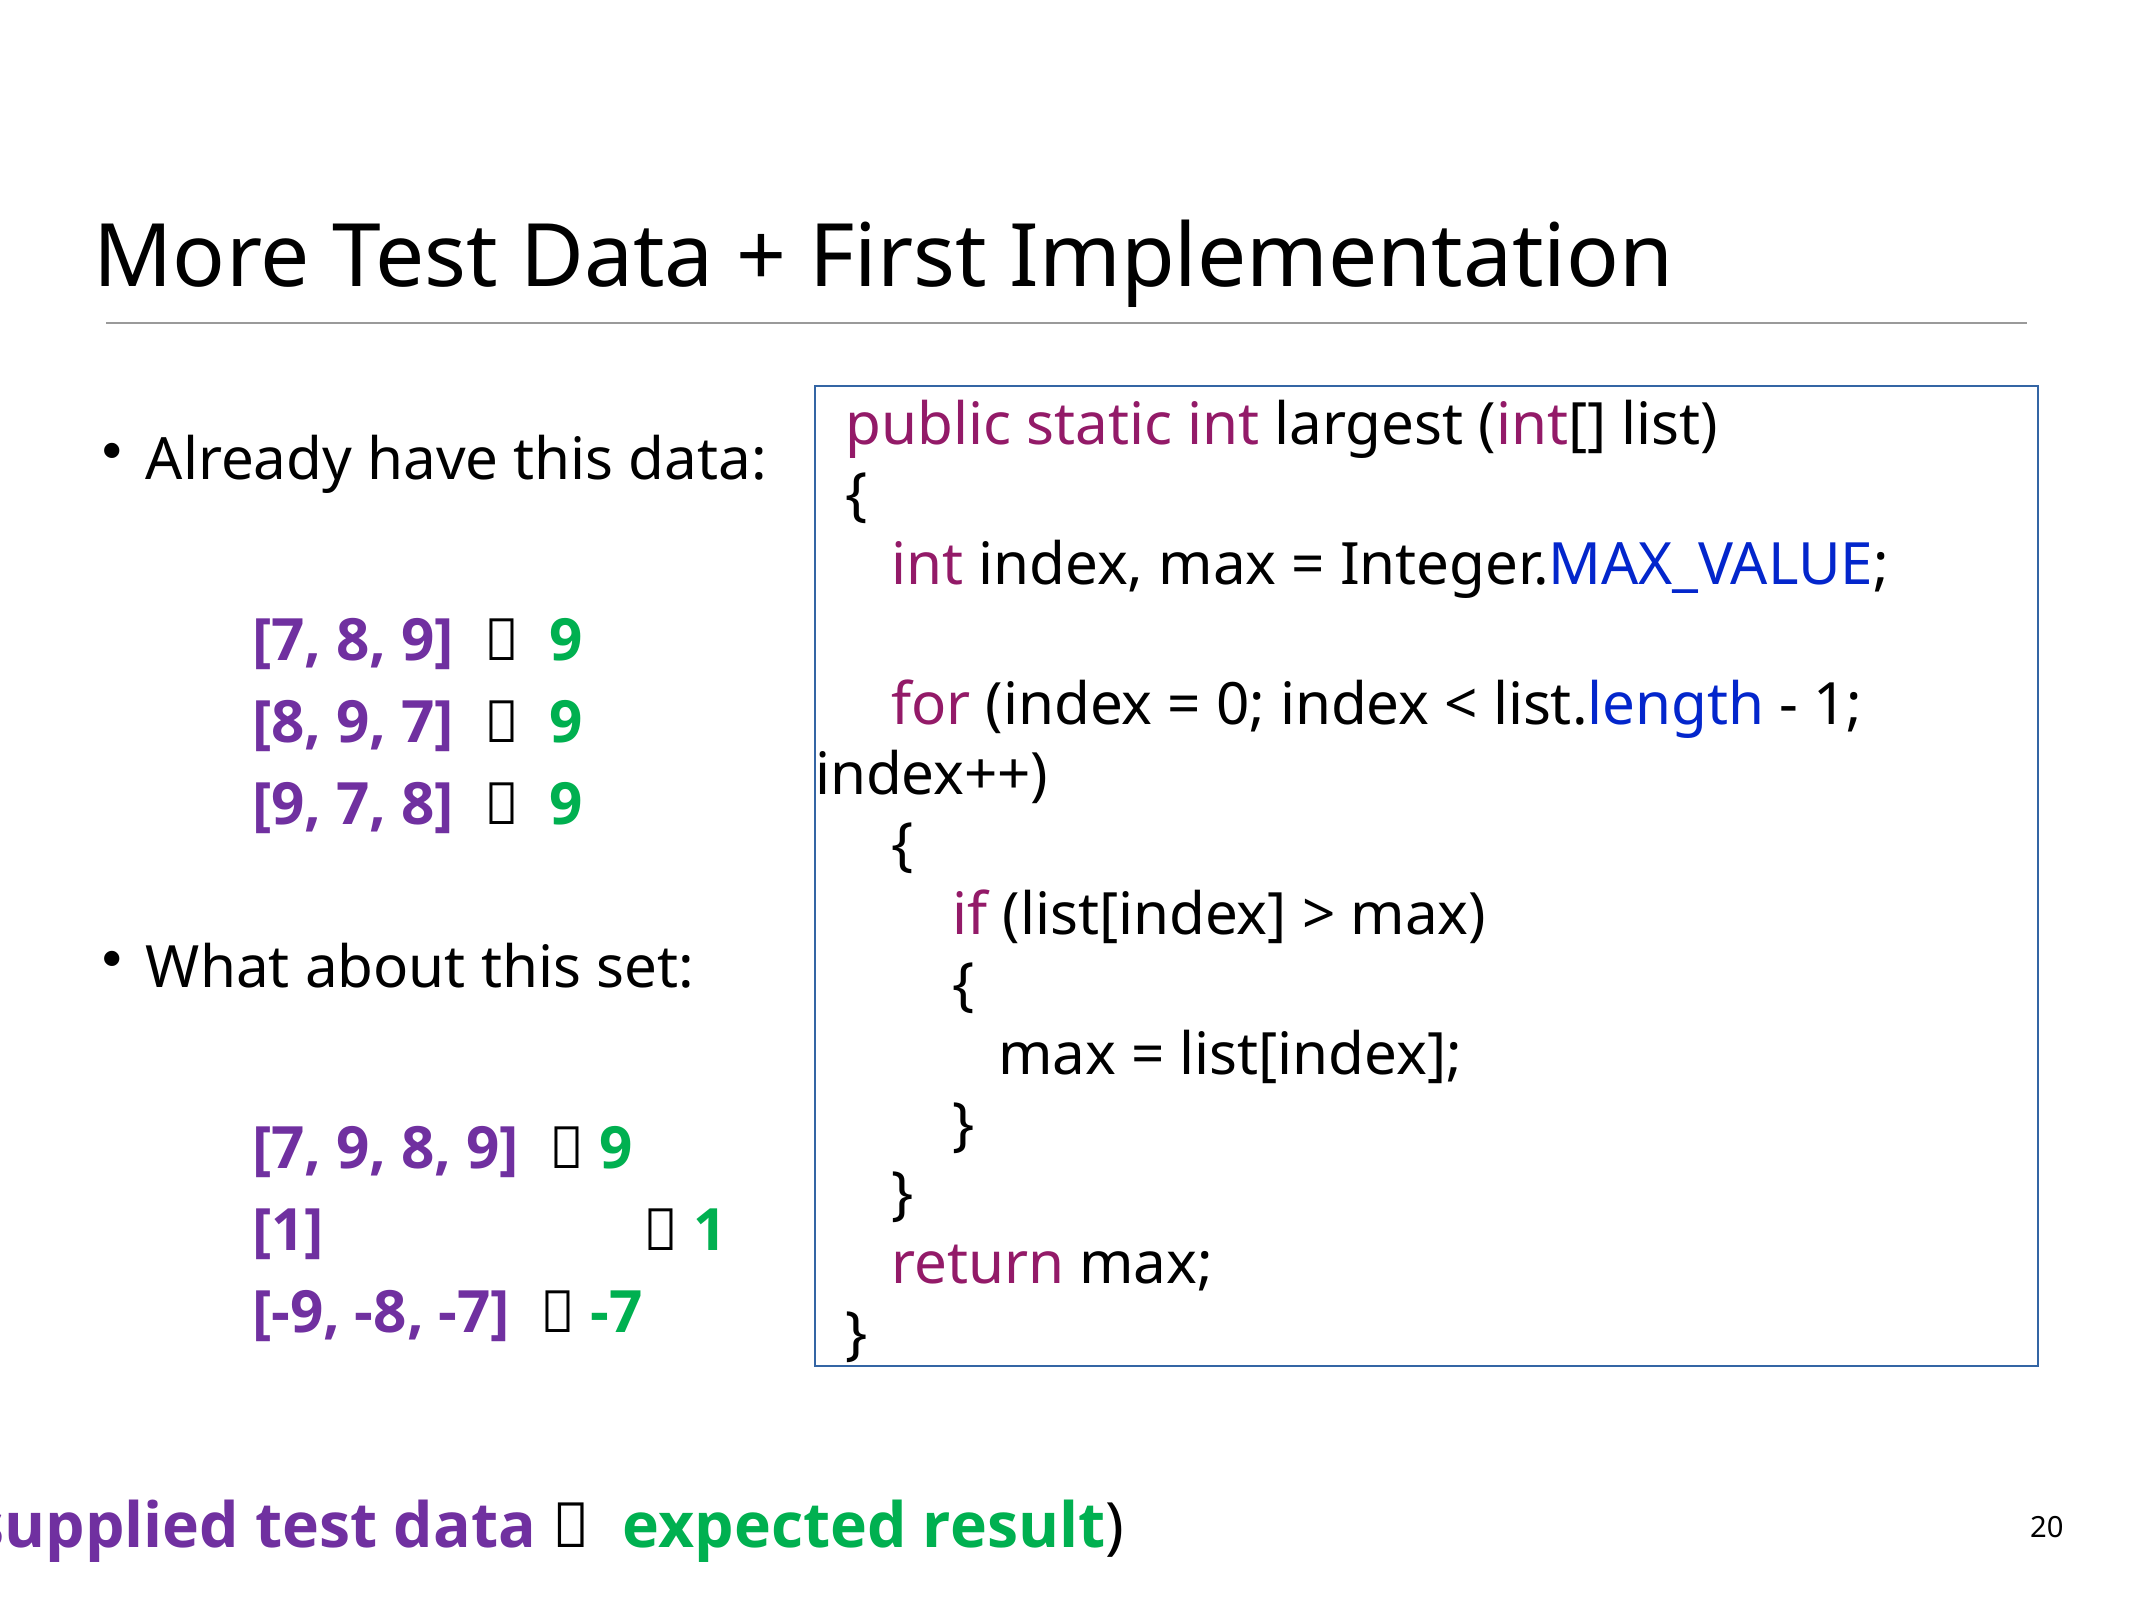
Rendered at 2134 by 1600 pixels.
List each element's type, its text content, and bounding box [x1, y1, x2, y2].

slide_number 20 [2011, 1507, 2065, 1559]
title More Test Data + First Implementation [93, 74, 2041, 305]
text_box public static int largest (int[] list) { int index, max = Integer.MAX_VALUE; for (index = 0; index < list.length - 1; index++) { if (list[index] > max) { max = list[index]; } } return max; } [815, 385, 2038, 1366]
text_box (supplied test data  expected result) [0, 1486, 1140, 1569]
list Already have this data: [7, 8, 9]  9 [8, 9, 7]  9 [9, 7, 8]  9 What about this set: [7, 9, 8, 9]  9 [1]  1 [-9, -8, -7]  -7 [101, 428, 807, 1486]
